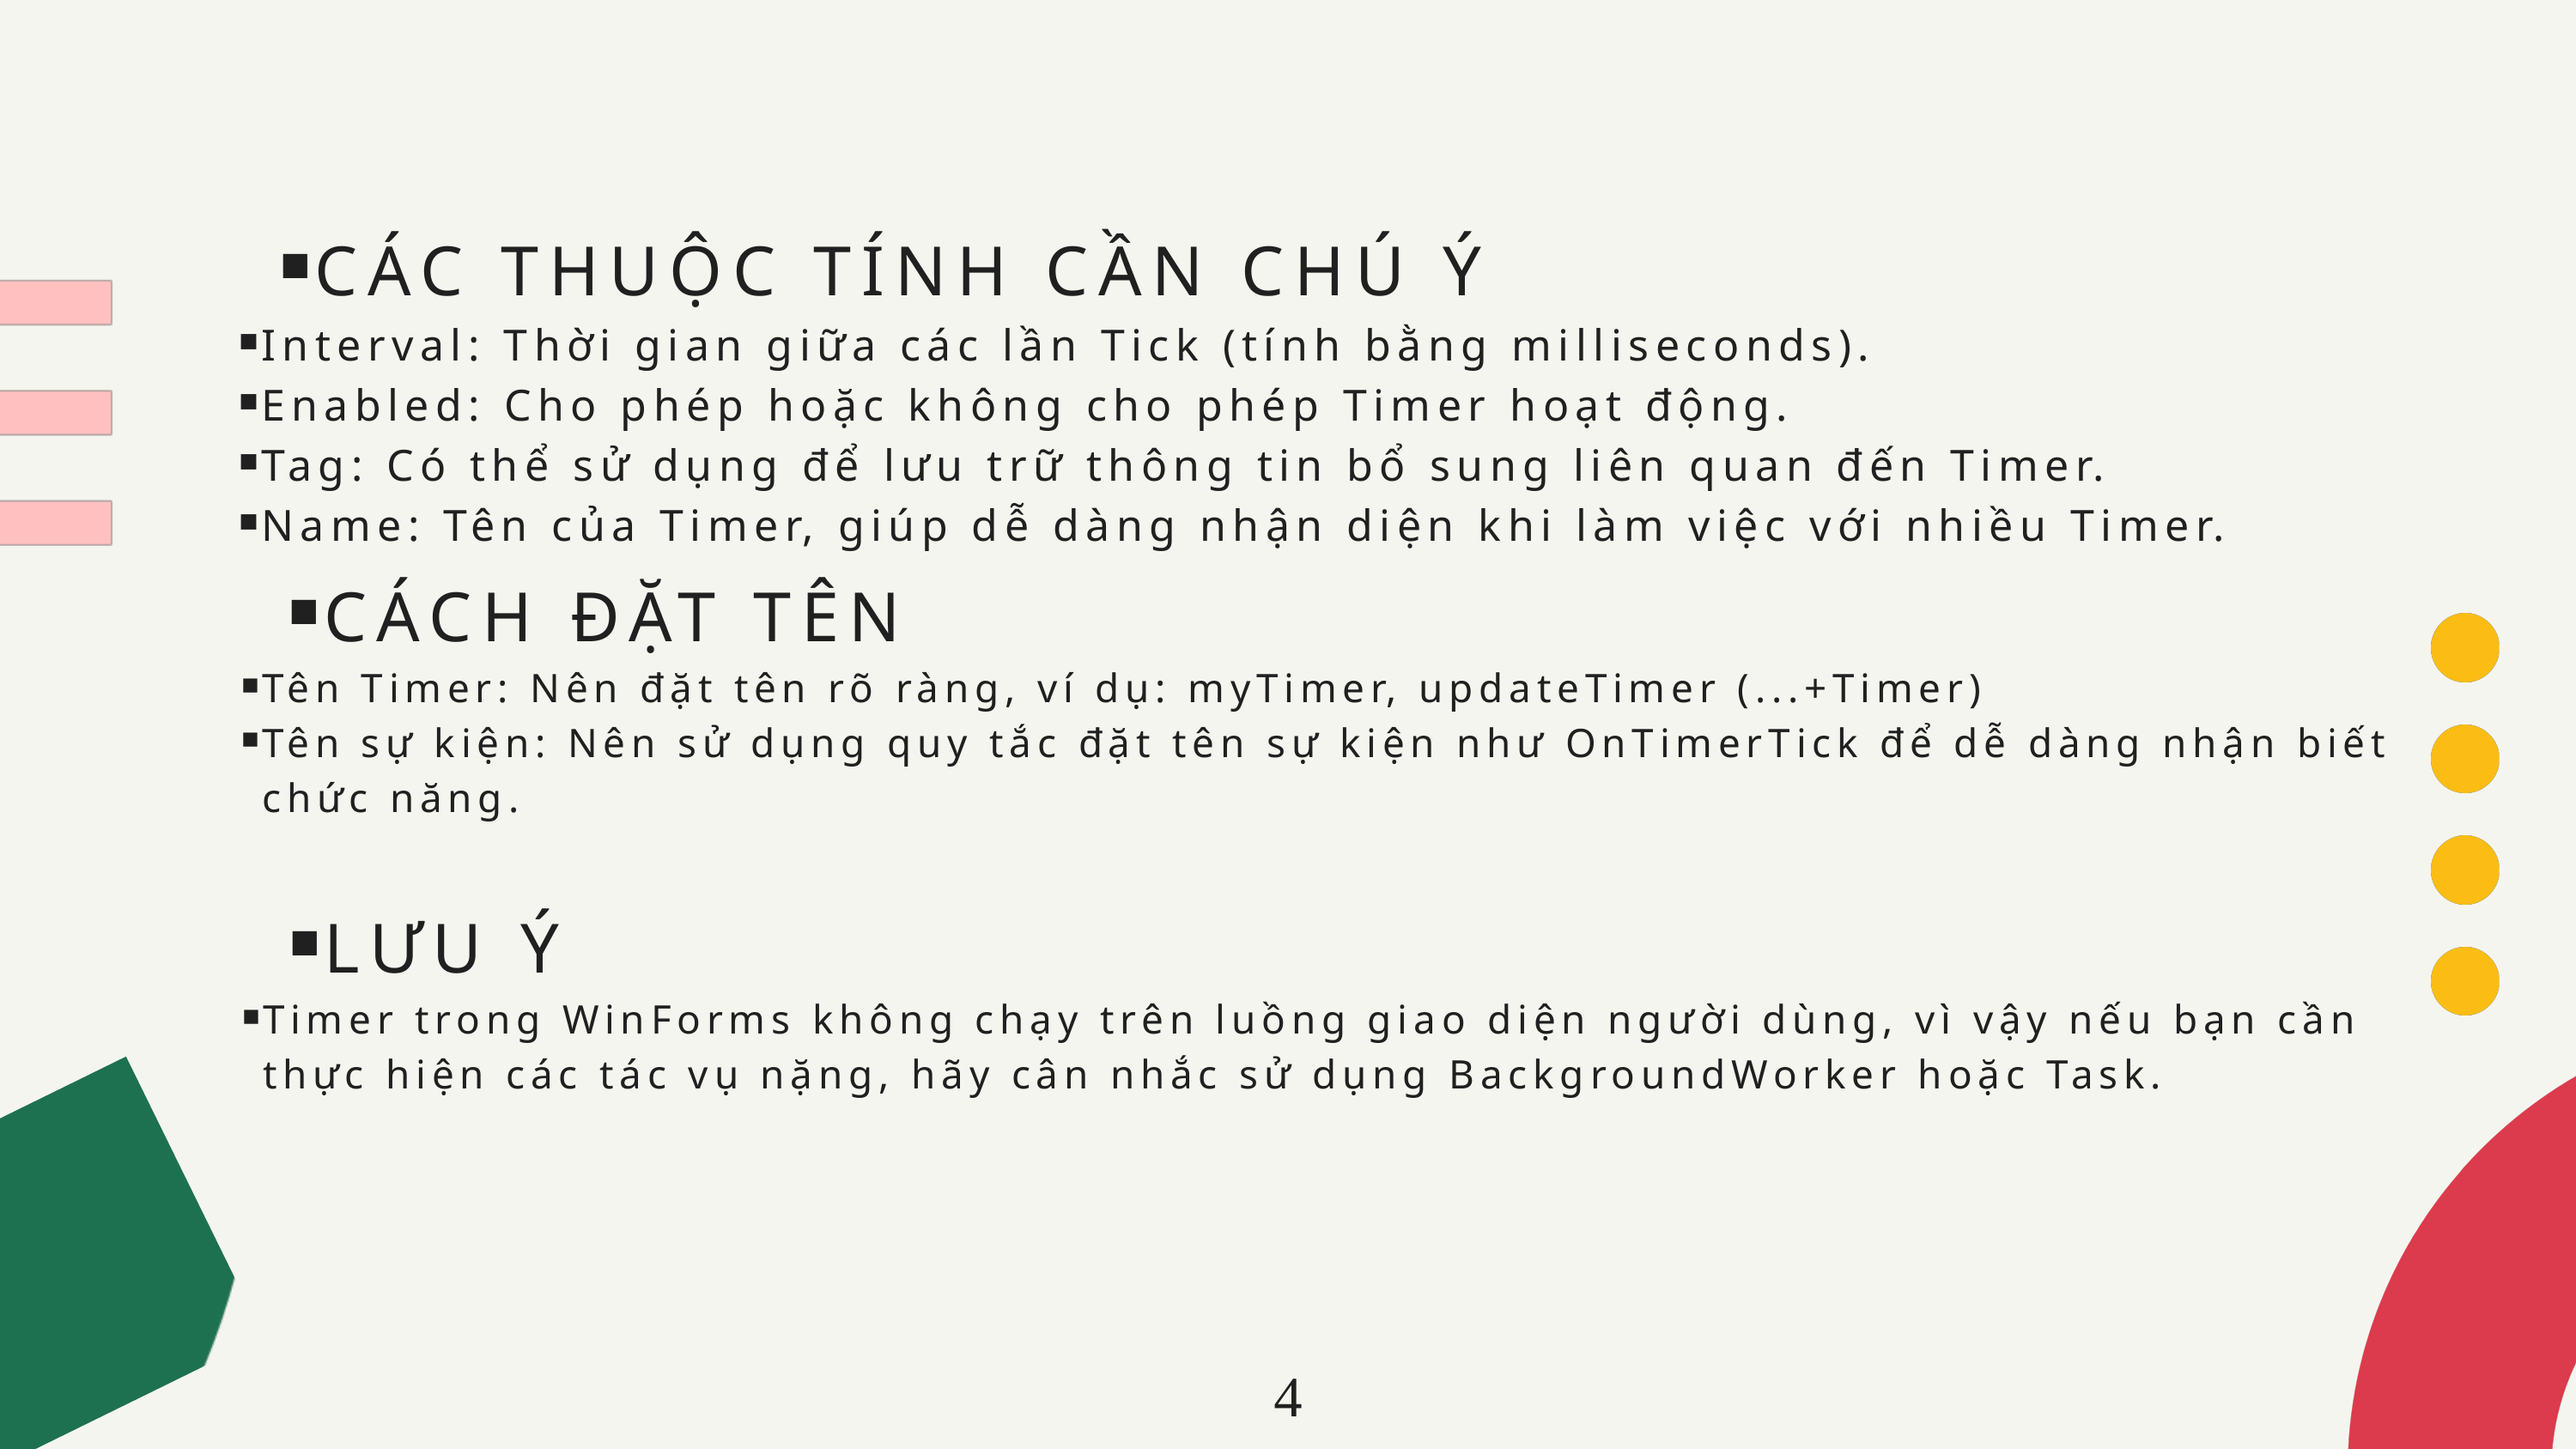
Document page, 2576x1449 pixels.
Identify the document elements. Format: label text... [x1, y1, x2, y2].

text_box [2348, 1015, 2576, 1449]
text_box [2445, 724, 2500, 793]
text_box [0, 1056, 264, 1449]
text_box [2431, 835, 2500, 905]
text_box LƯU Ý Timer trong WinForms không chạy trên luồng giao diện người dùng, vì vậy nếu bạn cần thực hiện các tác vụ nặng, hãy cân nhắc sử dụng BackgroundWorker hoặc Task. [178, 891, 2445, 1132]
text_box CÁC THUỘC TÍNH CẦN CHÚ Ý Interval: Thời gian giữa các lần Tick (tính bằng milliseconds). Enabled: Cho phép hoặc không cho phép Timer hoạt động. Tag: Có thể sử dụng để lưu trữ thông tin bổ sung liên quan đến Timer. Name: Tên của Timer, giúp dễ dàng nhận diện khi làm việc với nhiều Timer. [168, 214, 2436, 585]
text_box CÁCH ĐẶT TÊN Tên Timer: Nên đặt tên rõ ràng, ví dụ: myTimer, updateTimer (...+Timer) Tên sự kiện: Nên sử dụng quy tắc đặt tên sự kiện như OnTimerTick để dễ dàng nhận biết chức năng. [177, 560, 2445, 856]
text_box [2445, 947, 2500, 1016]
text_box 4 [1273, 1365, 1303, 1428]
text_box [2445, 613, 2500, 682]
text_box [0, 149, 179, 678]
